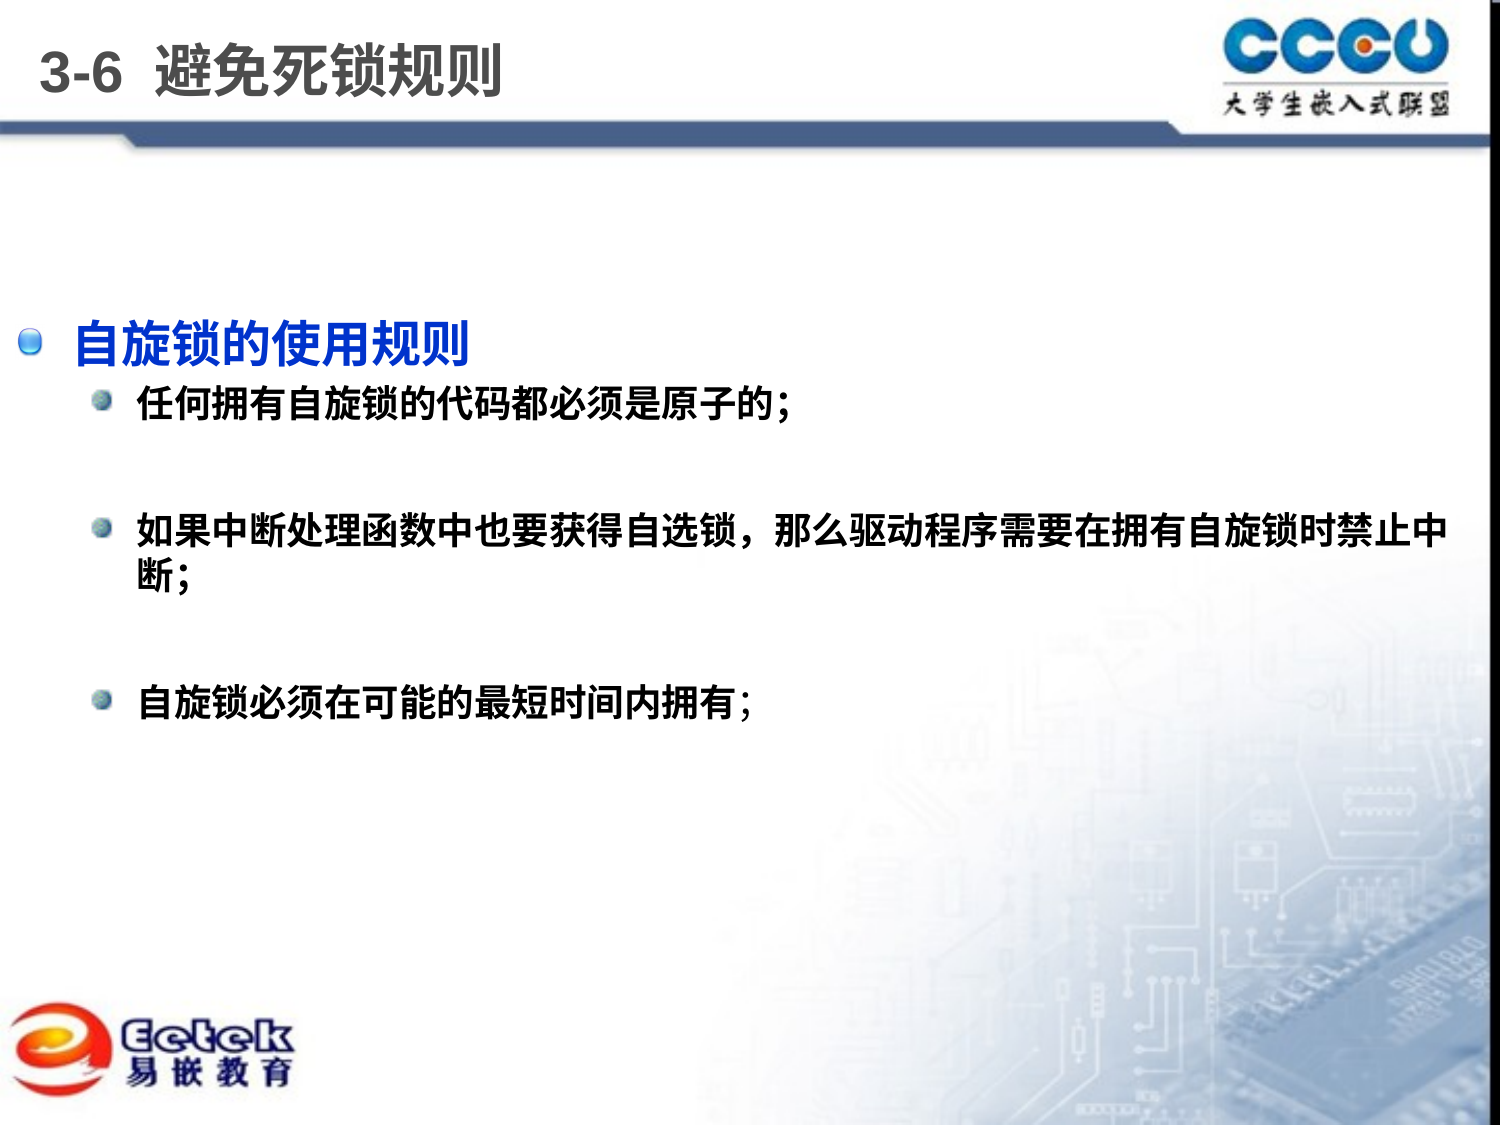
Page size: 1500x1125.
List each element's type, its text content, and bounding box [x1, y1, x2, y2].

picture [0, 786, 1500, 1125]
picture [90, 688, 117, 715]
picture [15, 324, 45, 360]
picture [90, 516, 117, 543]
picture [0, 0, 1500, 304]
list 自旋锁的使用规则 任何拥有自旋锁的代码都必须是原子的； 如果中断处理函数中也要获得自选锁，那么驱动程序需要在拥有自旋锁时禁止中断； 自旋锁必须在可能的最短时间内拥有； [0, 304, 1500, 786]
title 3-6 避免死锁规则 [24, 0, 1151, 138]
picture [90, 388, 117, 416]
